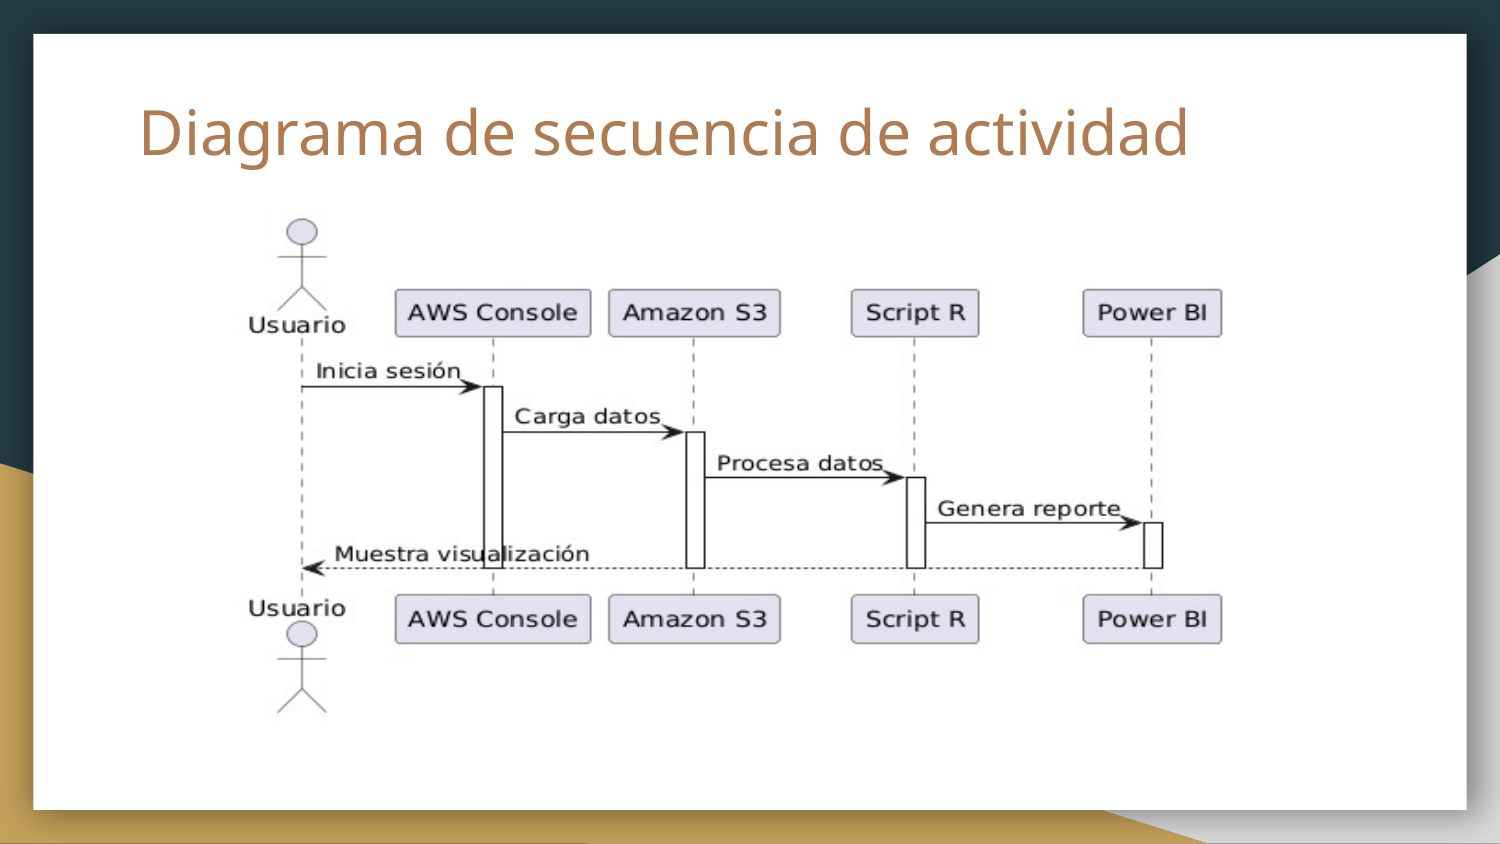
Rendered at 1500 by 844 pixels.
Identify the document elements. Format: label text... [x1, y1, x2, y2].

picture [238, 211, 1230, 722]
title Diagrama de secuencia de actividad [123, 78, 1355, 235]
